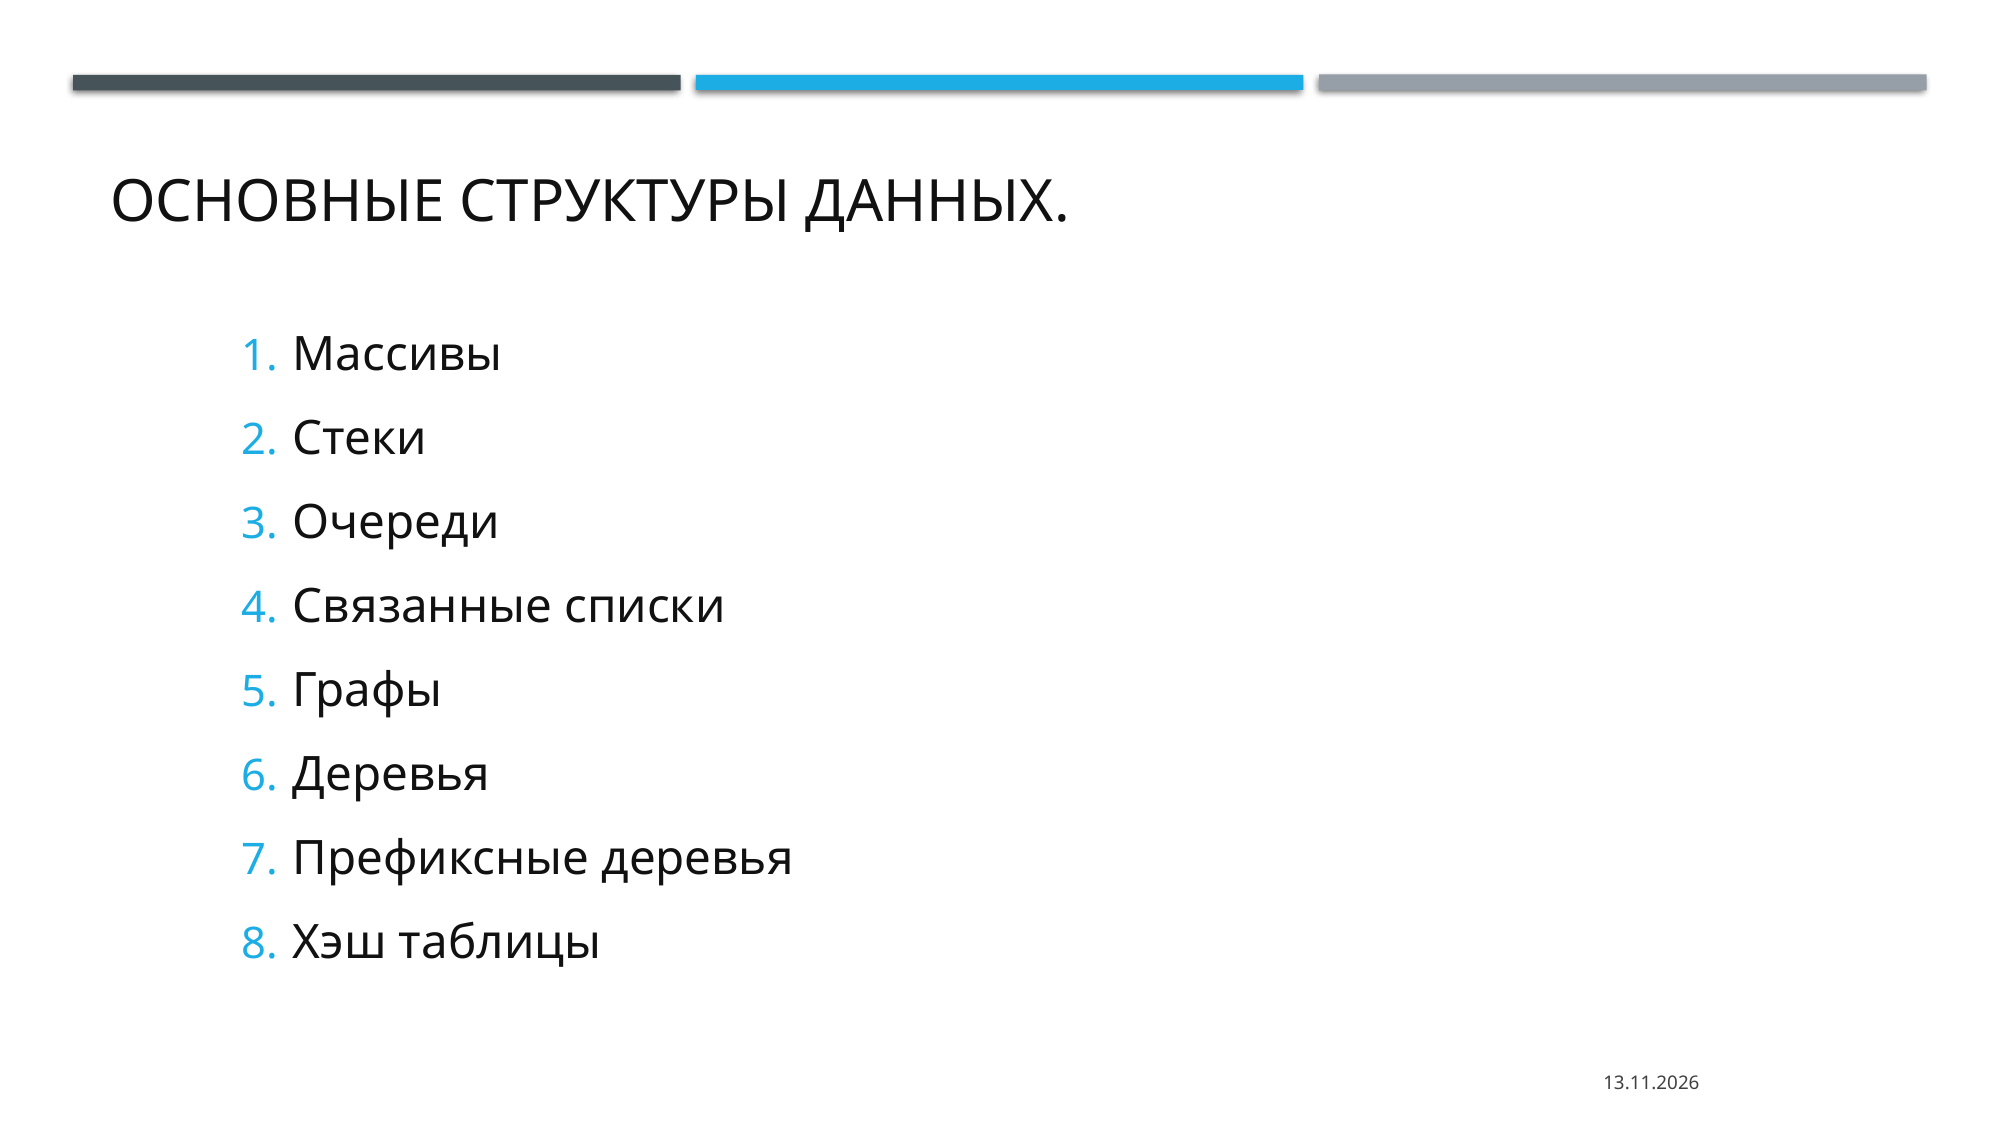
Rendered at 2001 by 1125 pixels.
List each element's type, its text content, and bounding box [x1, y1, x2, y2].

list Массивы Стеки Очереди Связанные списки Графы Деревья Префиксные деревья Хэш таблицы [226, 310, 1905, 981]
title Основные структуры данных. [95, 115, 1905, 311]
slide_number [1247, 1053, 1715, 1114]
